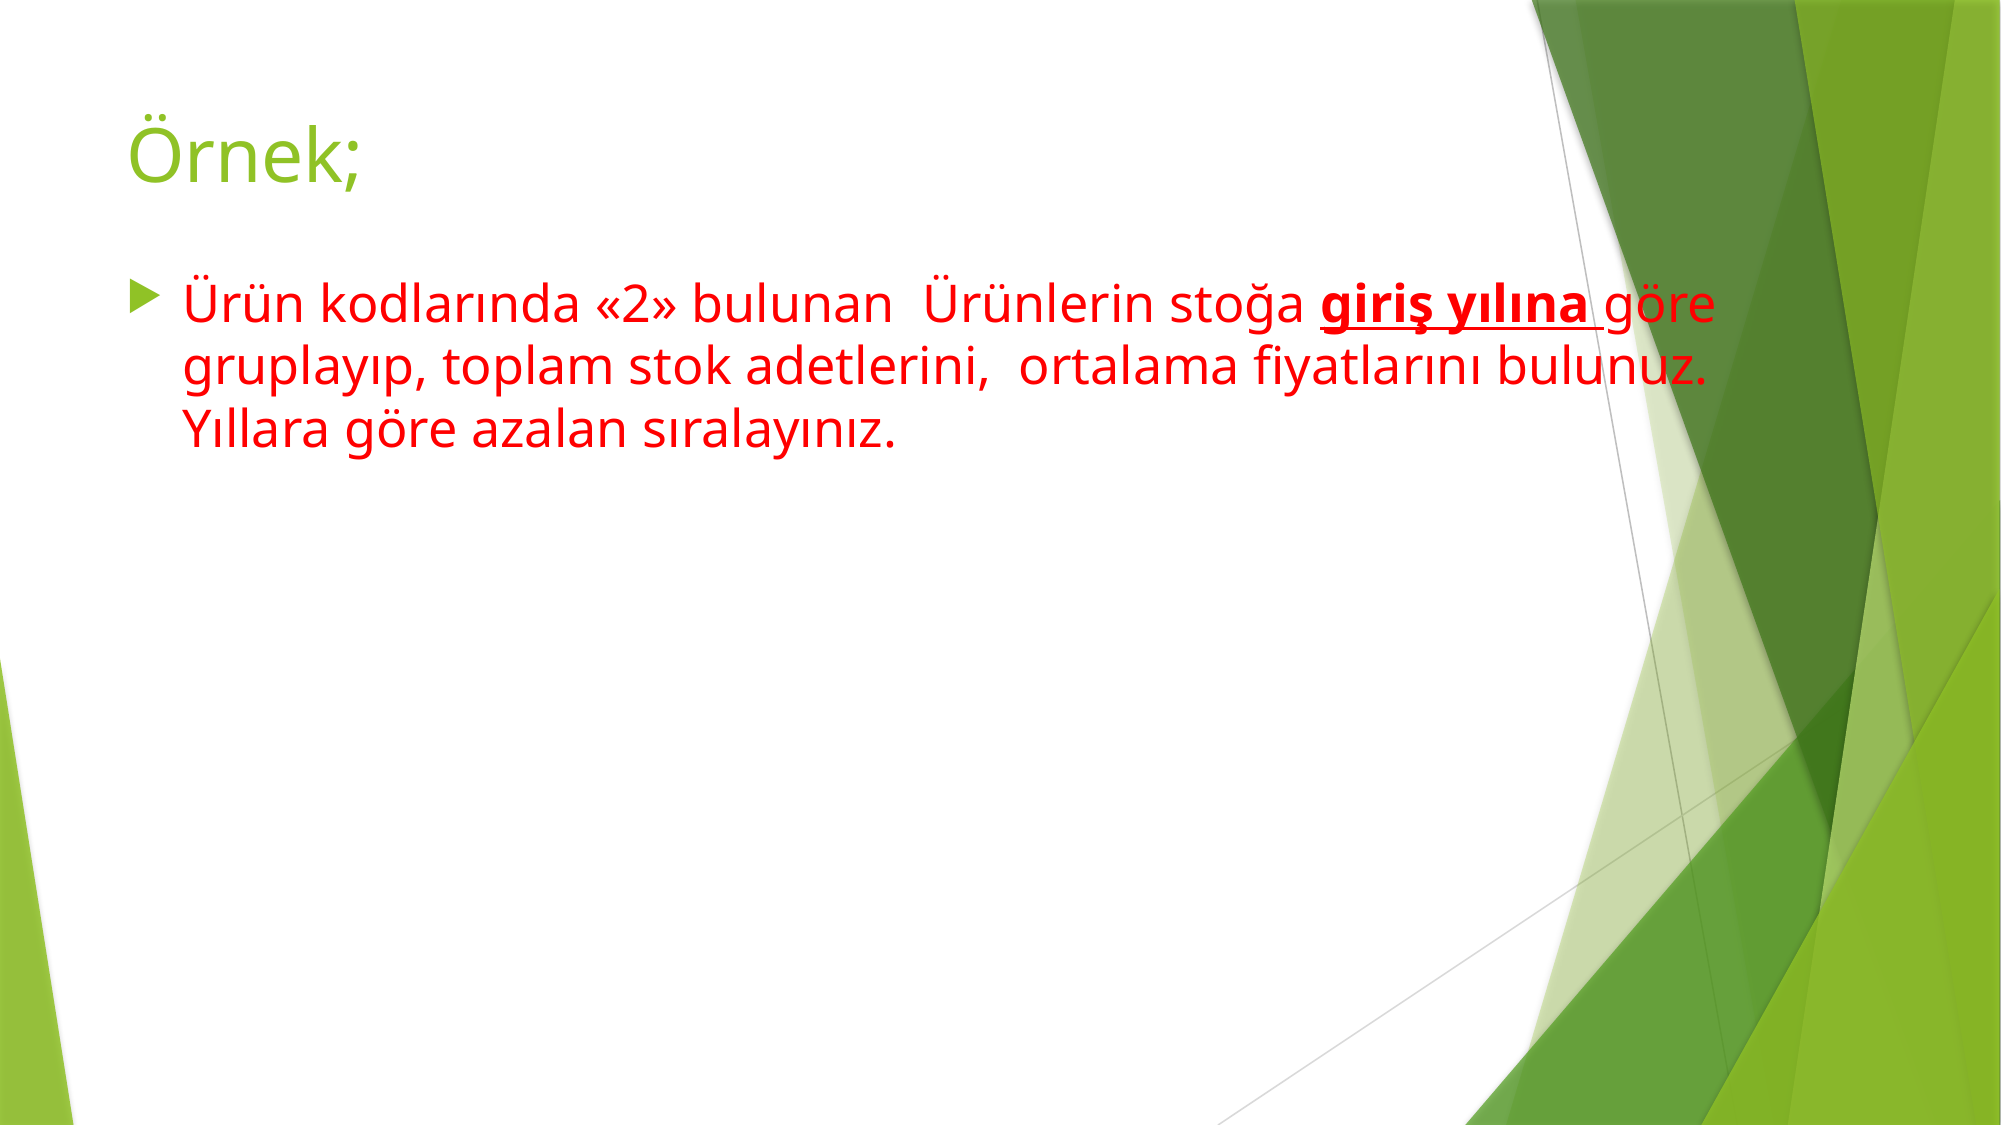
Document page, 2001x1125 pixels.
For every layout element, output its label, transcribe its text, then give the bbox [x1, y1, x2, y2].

title Örnek; [111, 99, 1522, 263]
list Ürün kodlarında «2» bulunan Ürünlerin stoğa giriş yılına göre gruplayıp, toplam stok adetlerini, ortalama fiyatlarını bulunuz. Yıllara göre azalan sıralayınız. [111, 263, 1789, 692]
